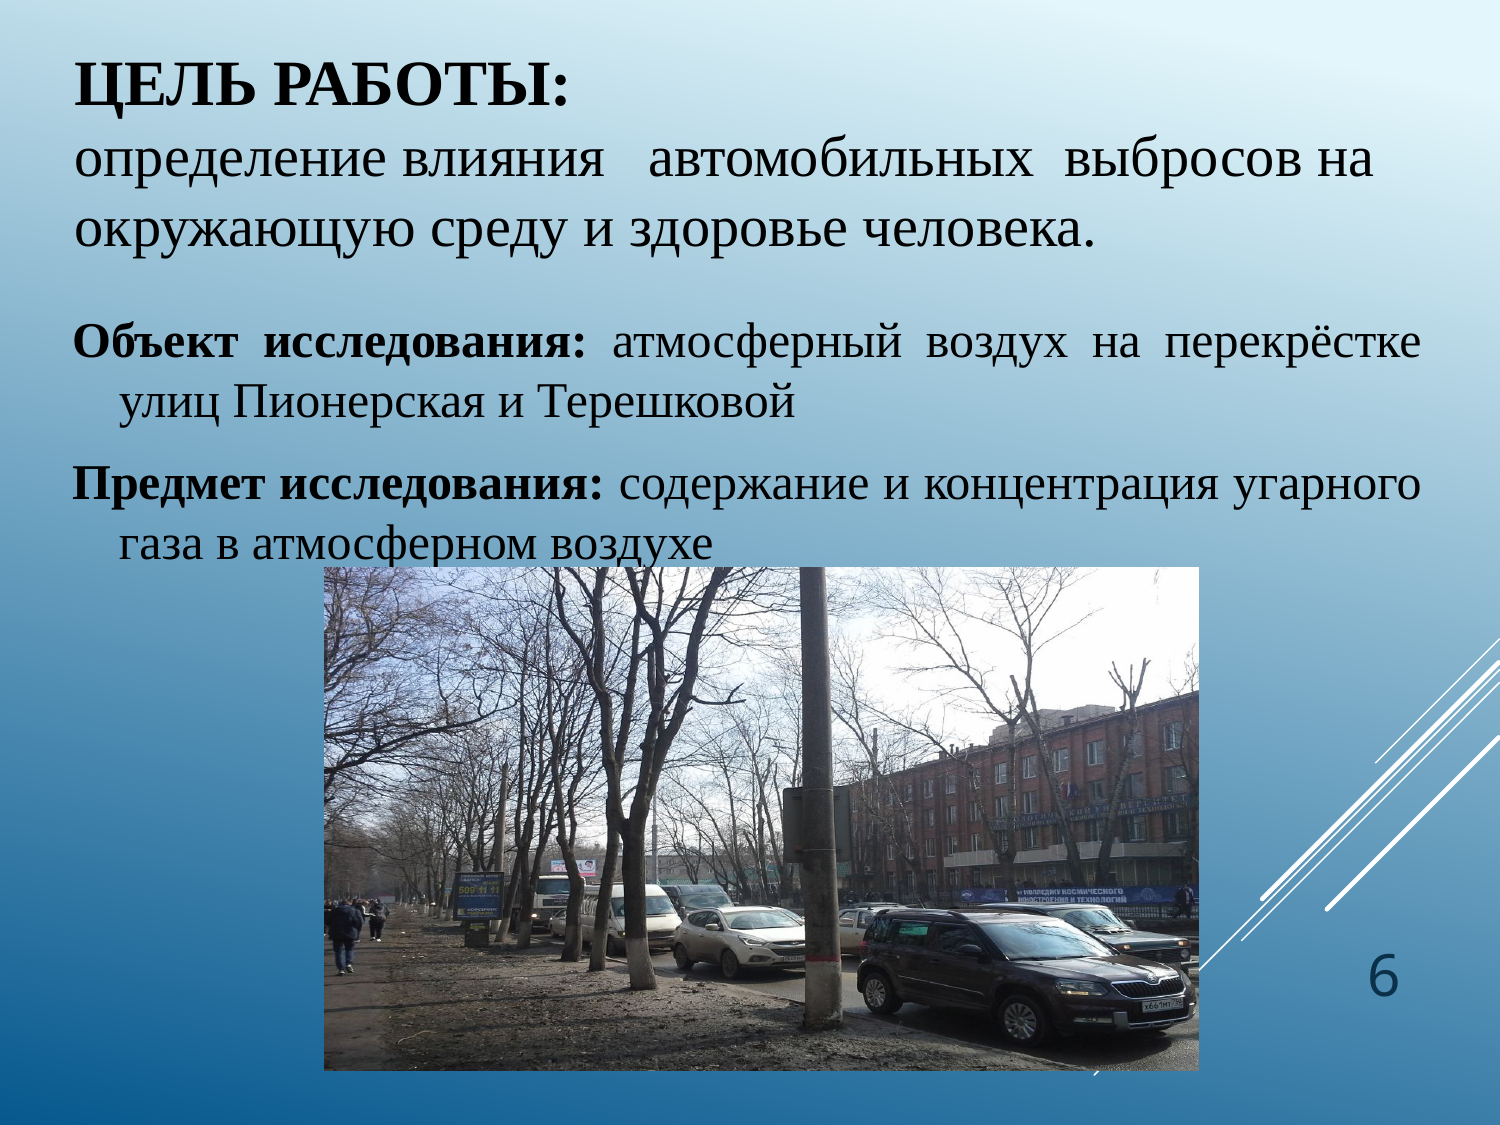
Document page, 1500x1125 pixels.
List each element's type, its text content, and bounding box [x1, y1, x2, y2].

title Цель работы: определение влияния автомобильных выбросов на окружающую среду и здоровье человека. [59, 17, 1458, 282]
slide_number 6 [1275, 915, 1416, 1025]
picture [324, 567, 1200, 1071]
list Объект исследования: атмосферный воздух на перекрёстке улиц Пионерская и Терешковой Предмет исследования: содержание и концентрация угарного газа в атмосферном воздухе [57, 219, 1437, 657]
